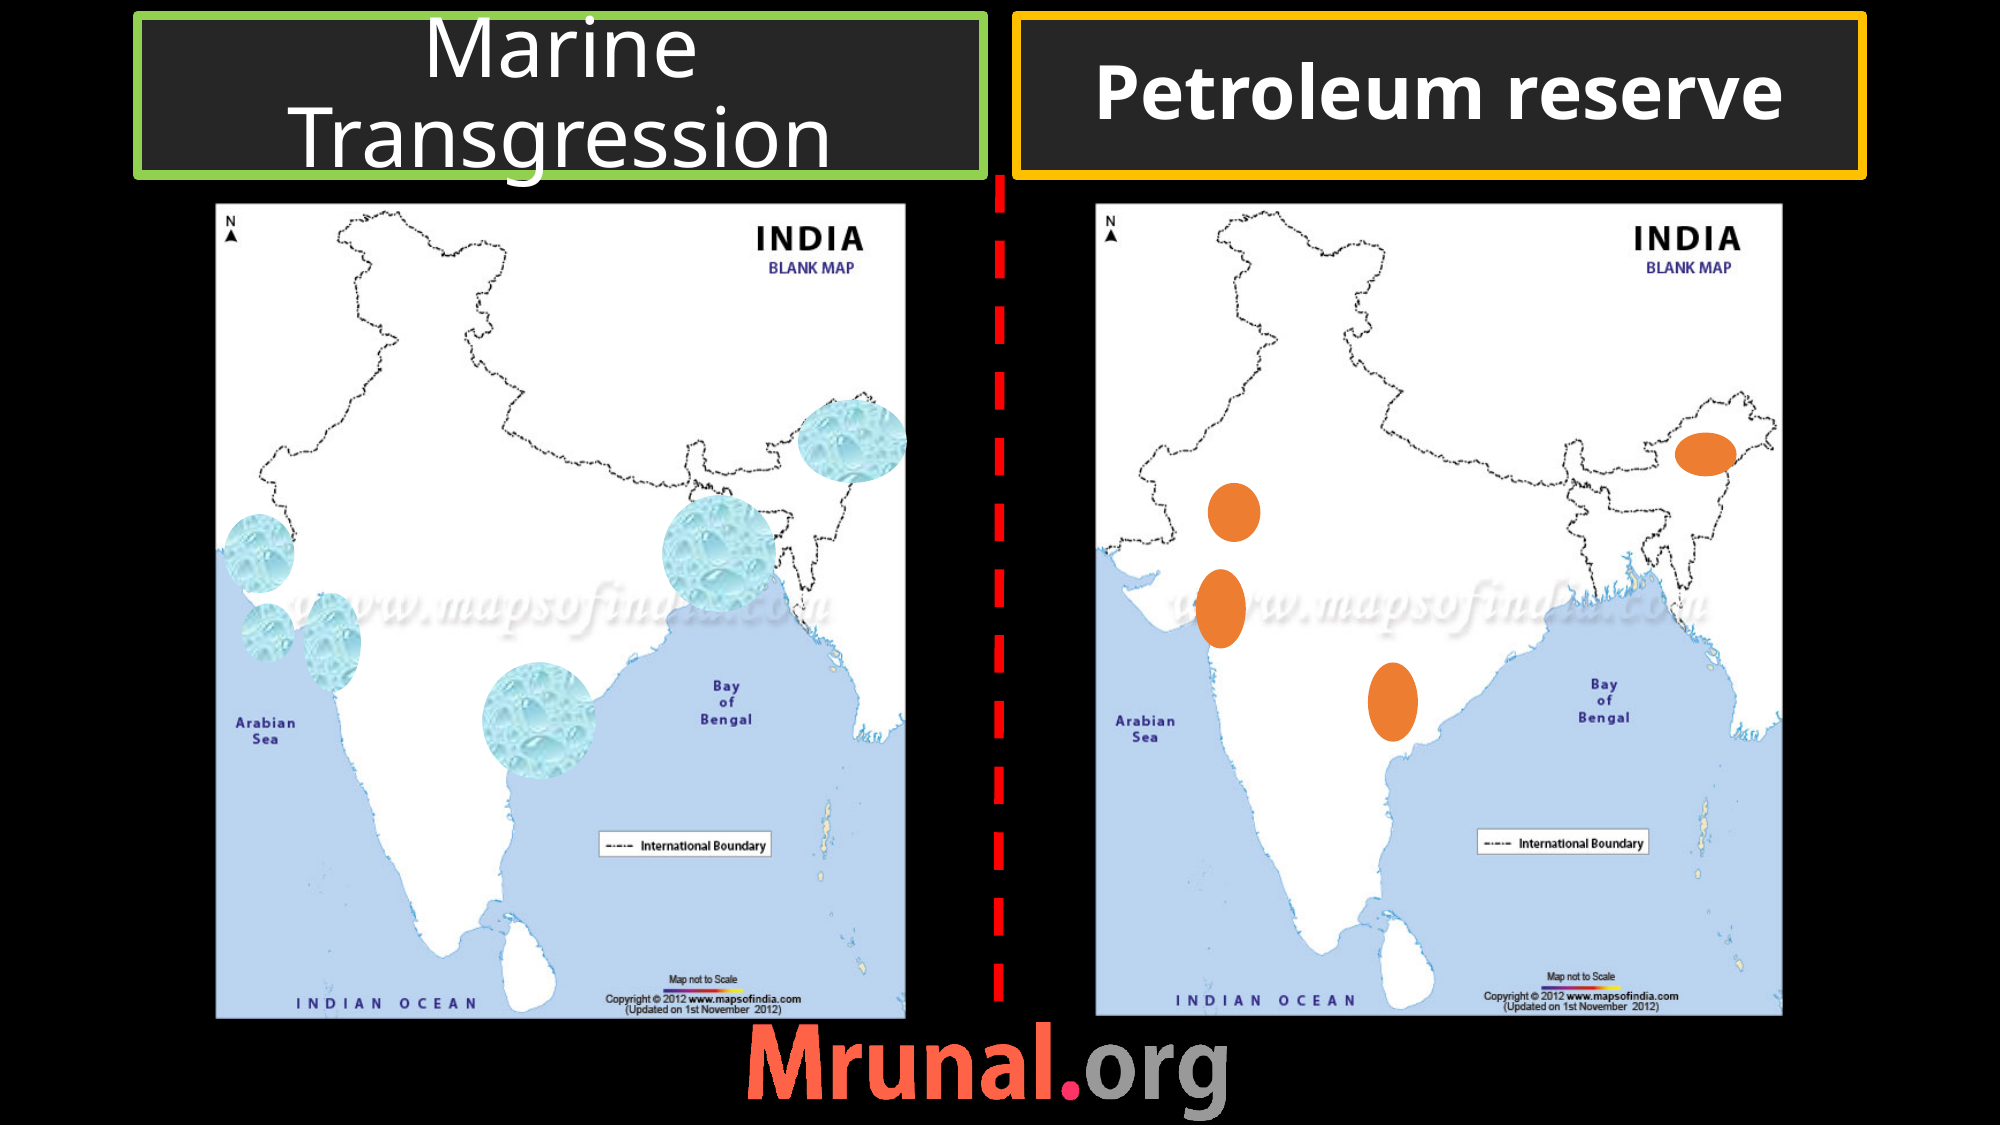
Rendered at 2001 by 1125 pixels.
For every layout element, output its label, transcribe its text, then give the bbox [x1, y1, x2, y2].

picture [741, 1005, 1230, 1125]
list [1094, 202, 1785, 1016]
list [214, 202, 908, 1020]
list Marine Transgression [133, 11, 988, 180]
list Petroleum reserve [1012, 11, 1867, 180]
